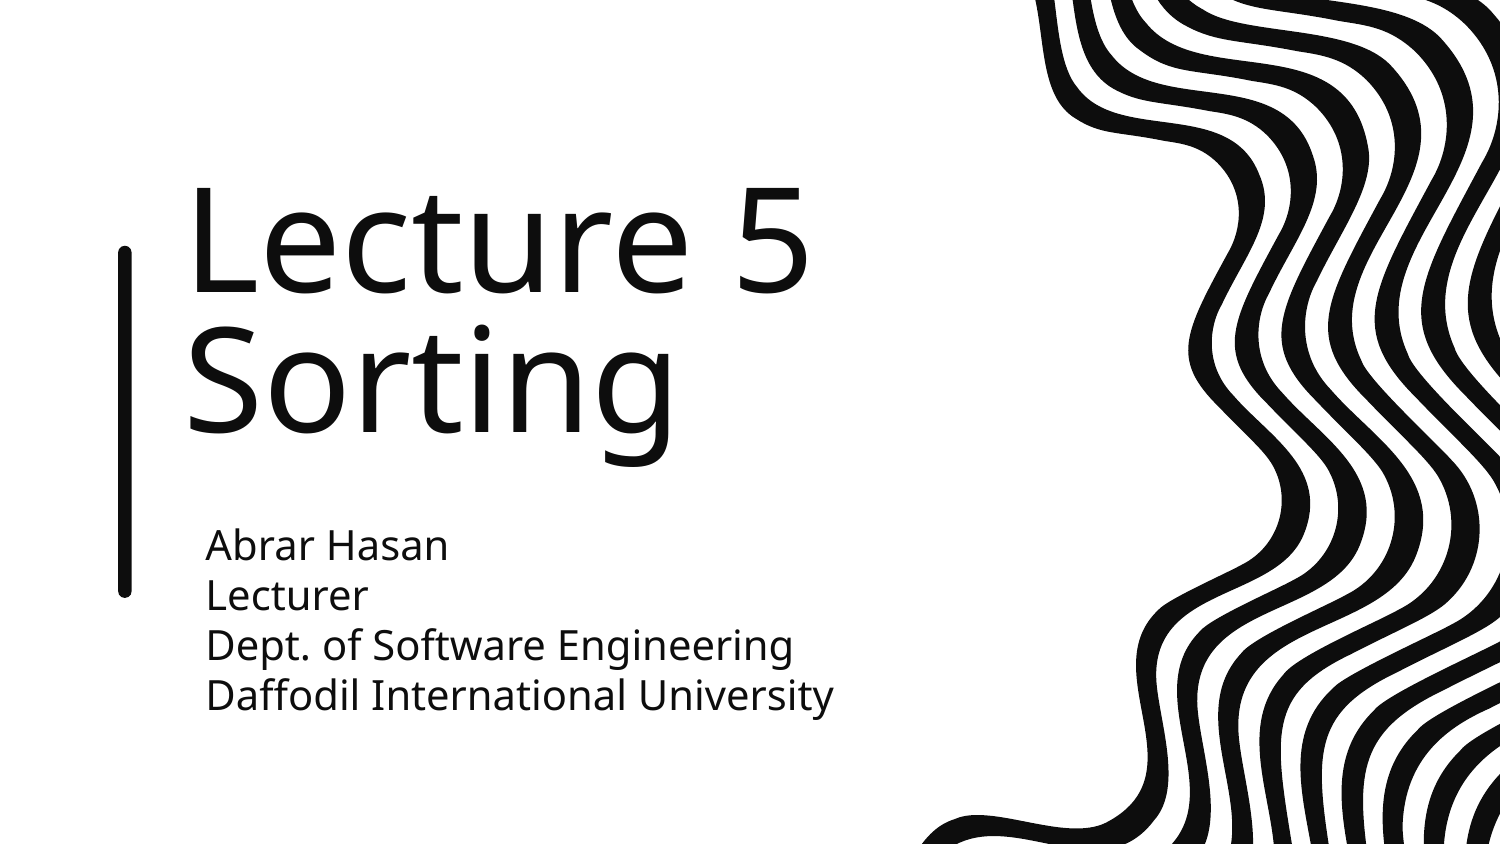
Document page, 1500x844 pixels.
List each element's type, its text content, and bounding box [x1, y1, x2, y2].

subtitle Abrar Hasan Lecturer Dept. of Software Engineering Daffodil International University [190, 503, 1040, 729]
title Lecture 5 Sorting [168, 146, 1153, 494]
